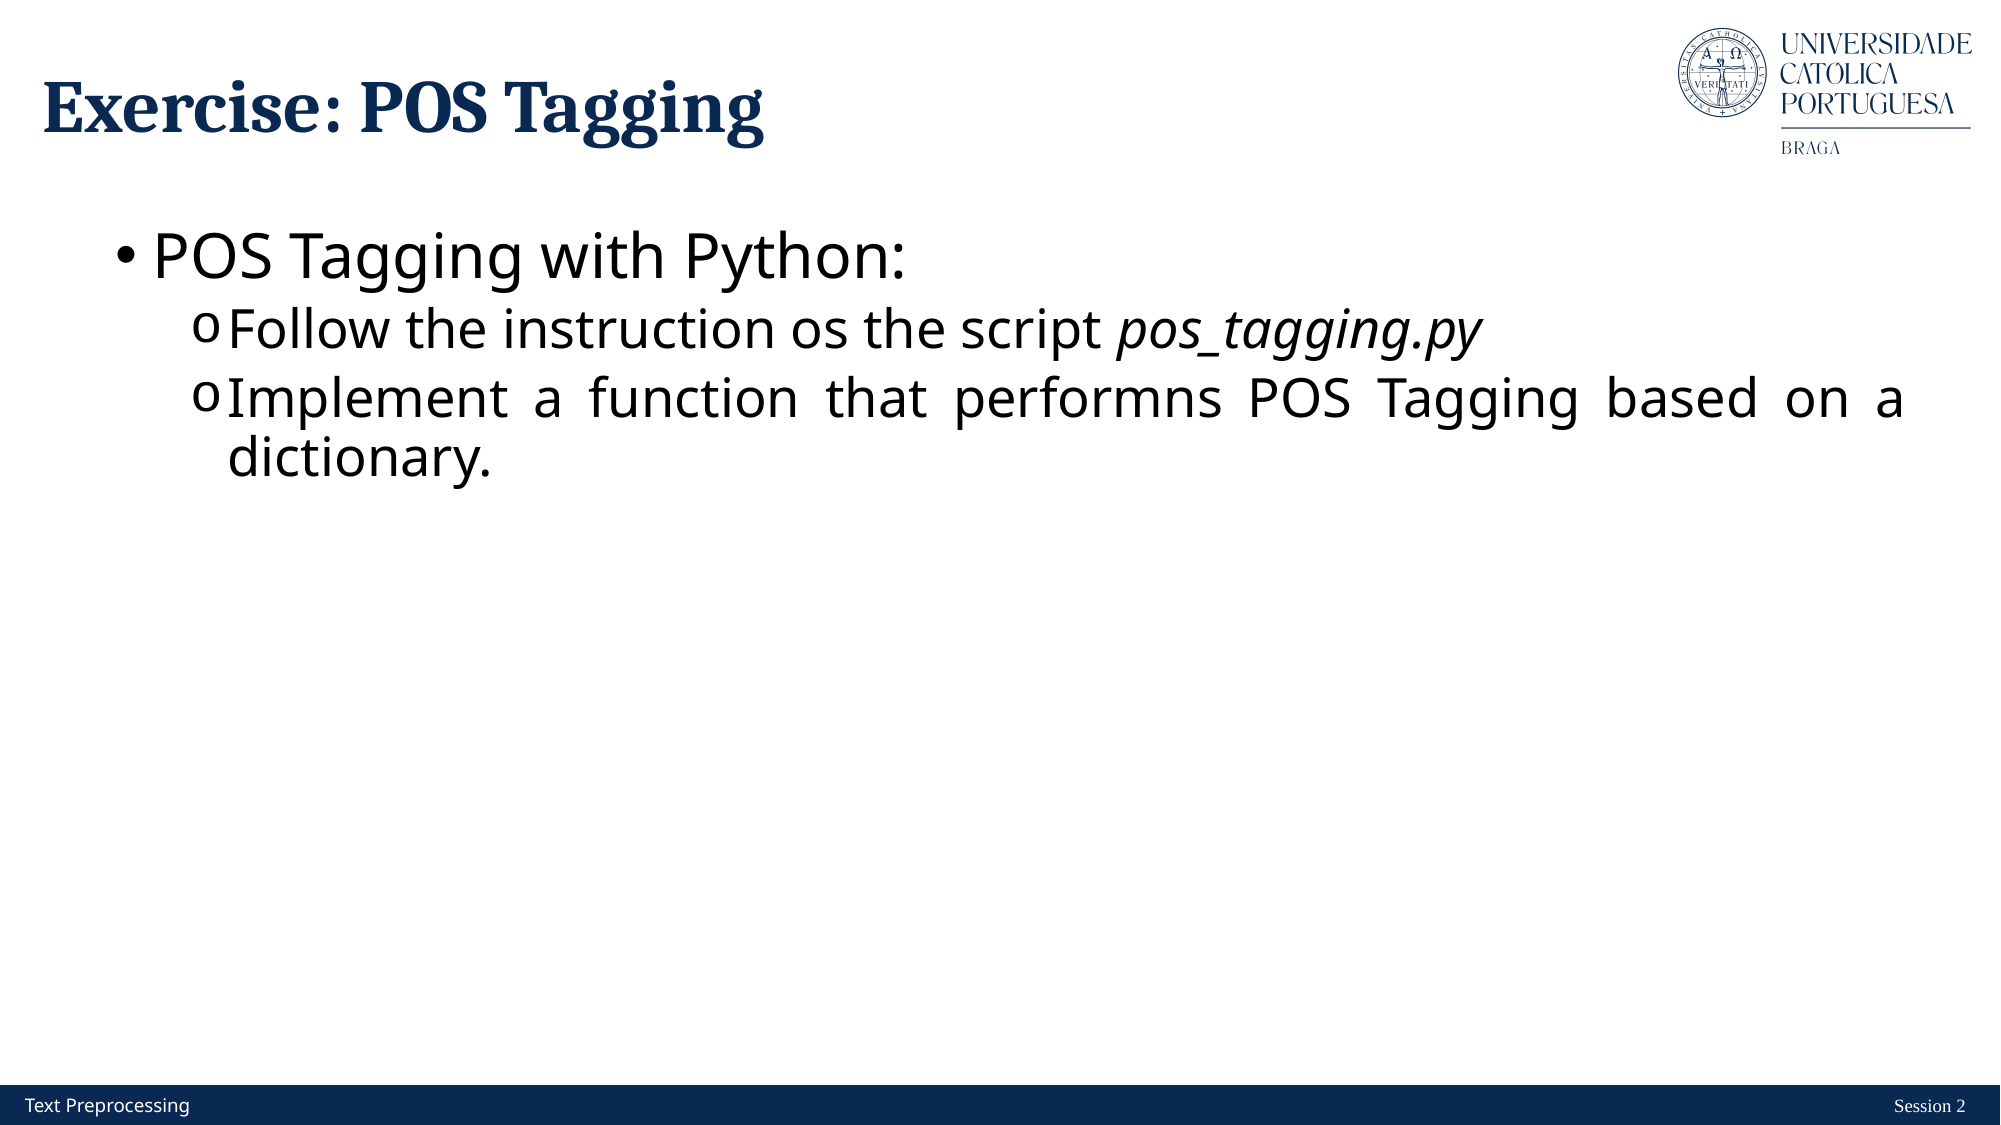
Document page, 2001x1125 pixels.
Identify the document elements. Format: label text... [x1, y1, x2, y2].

text_box POS Tagging with Python: Follow the instruction os the script pos_tagging.py Implement a function that performns POS Tagging based on a dictionary. [100, 216, 1923, 1046]
picture [1672, 18, 1982, 163]
title Exercise: POS Tagging [27, 0, 1753, 218]
text_box Session 2 [865, 1086, 1981, 1125]
text_box [0, 1085, 2000, 1125]
text_box Text Preprocessing [9, 1086, 865, 1125]
